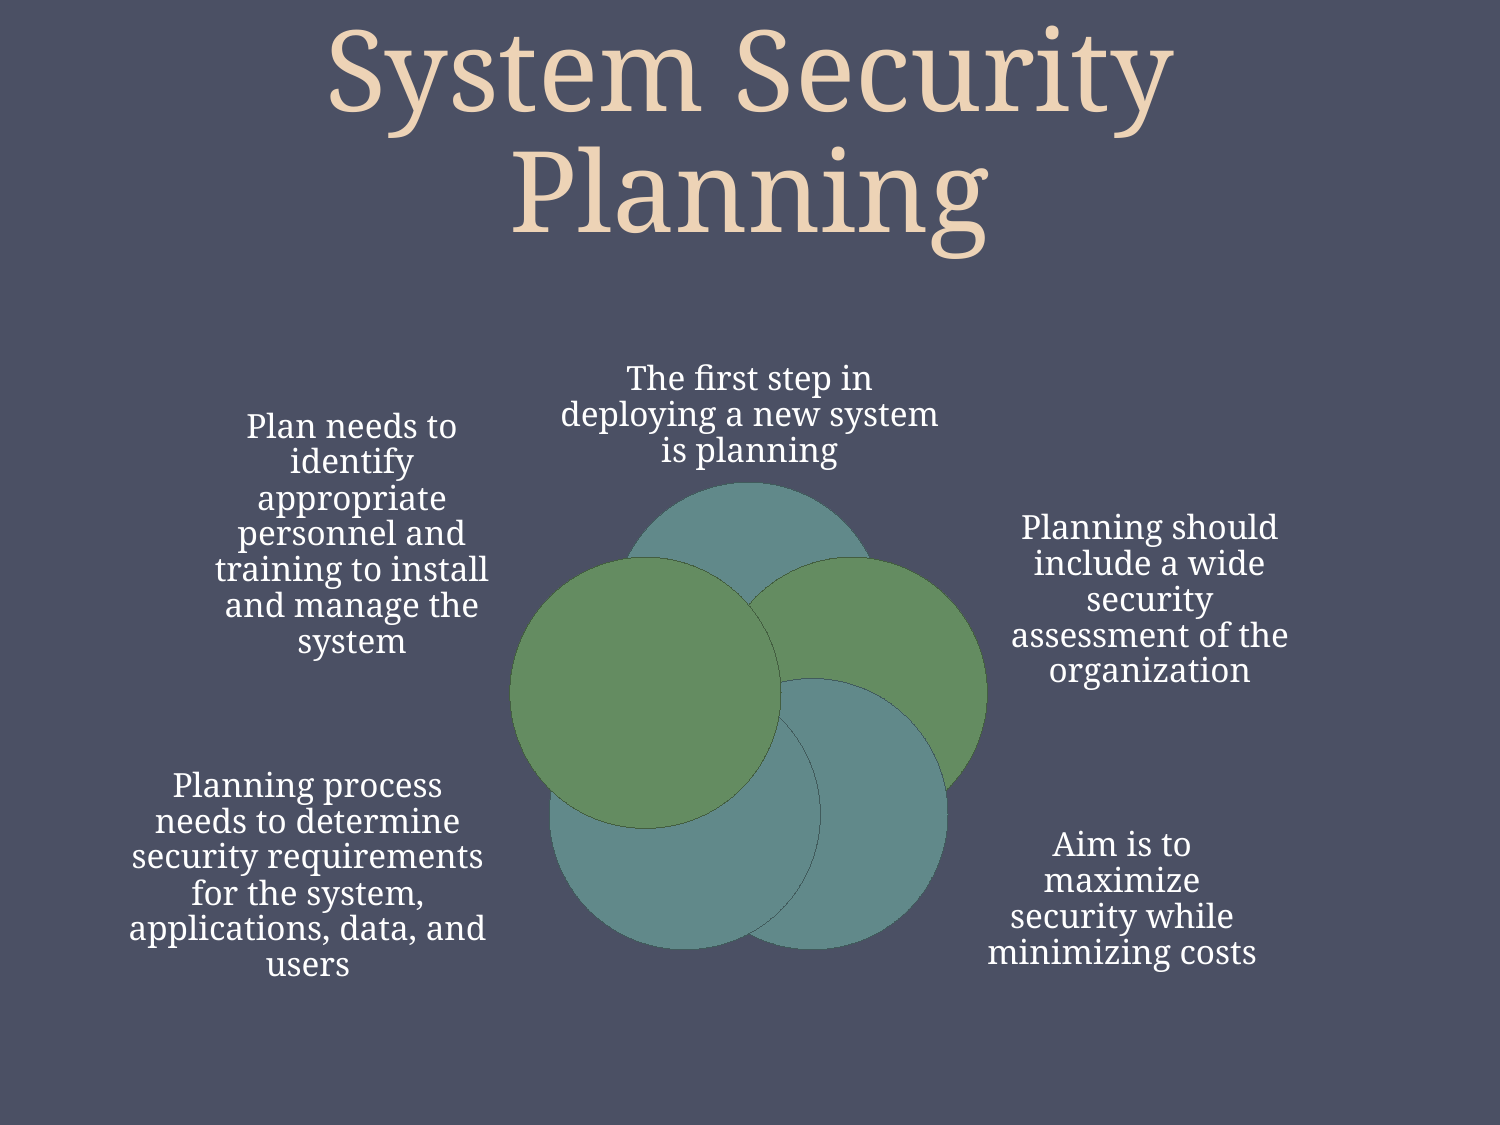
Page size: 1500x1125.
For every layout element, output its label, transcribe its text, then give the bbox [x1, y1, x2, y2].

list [74, 299, 1426, 1076]
title System Security Planning [75, 0, 1425, 263]
